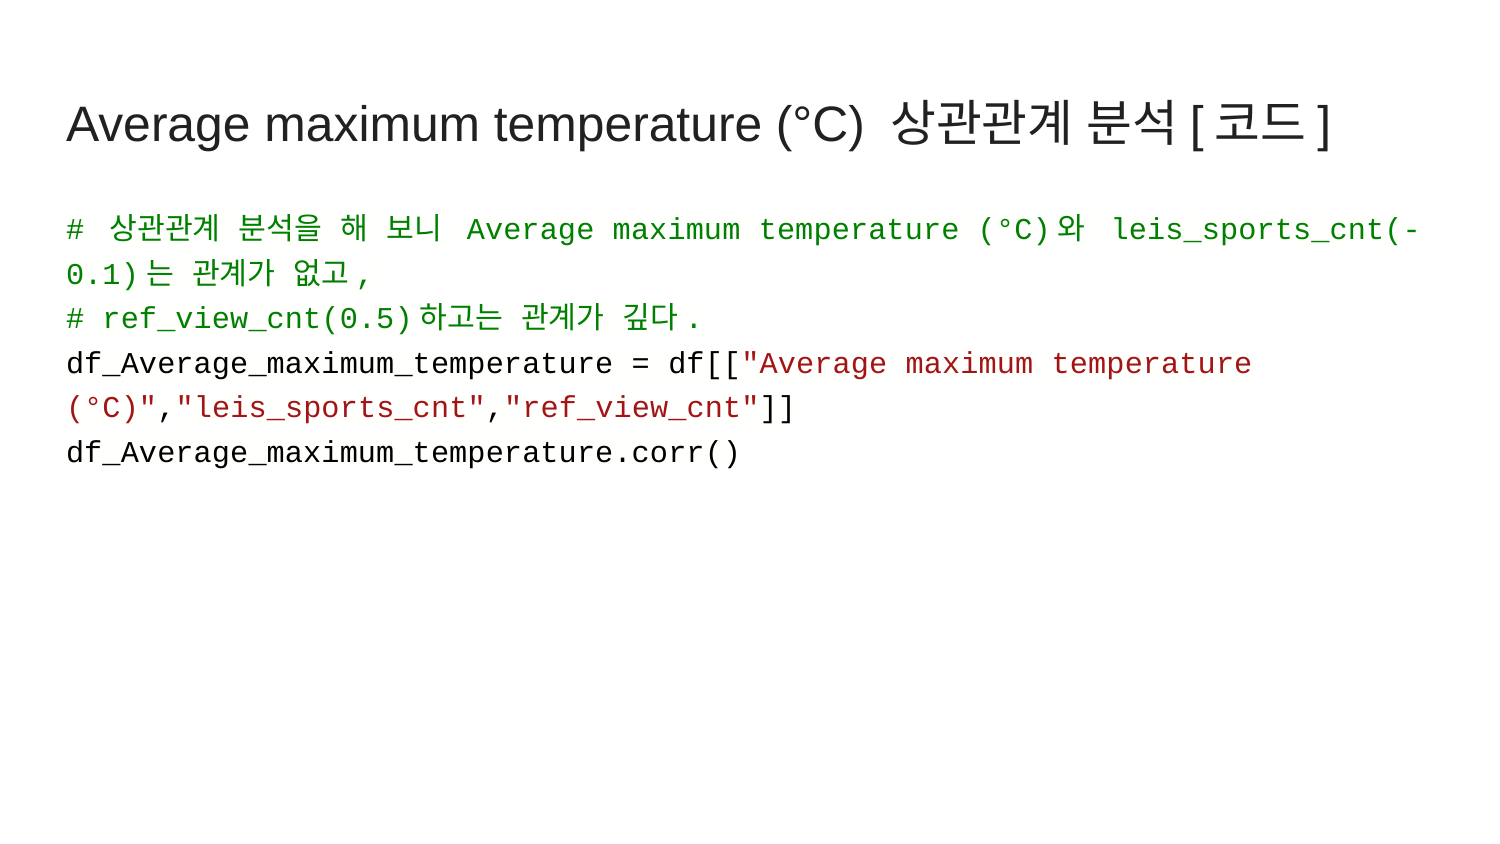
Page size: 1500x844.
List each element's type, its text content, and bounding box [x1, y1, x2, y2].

list # 상관관계 분석을 해 보니 Average maximum temperature (°C)와 leis_sports_cnt(-0.1)는 관계가 없고, # ref_view_cnt(0.5)하고는 관계가 깊다. df_Average_maximum_temperature = df[["Average maximum temperature (°C)","leis_sports_cnt","ref_view_cnt"]] df_Average_maximum_temperature.corr() [51, 189, 1449, 750]
title Average maximum temperature (°C) 상관관계 분석[코드] [51, 72, 1449, 167]
